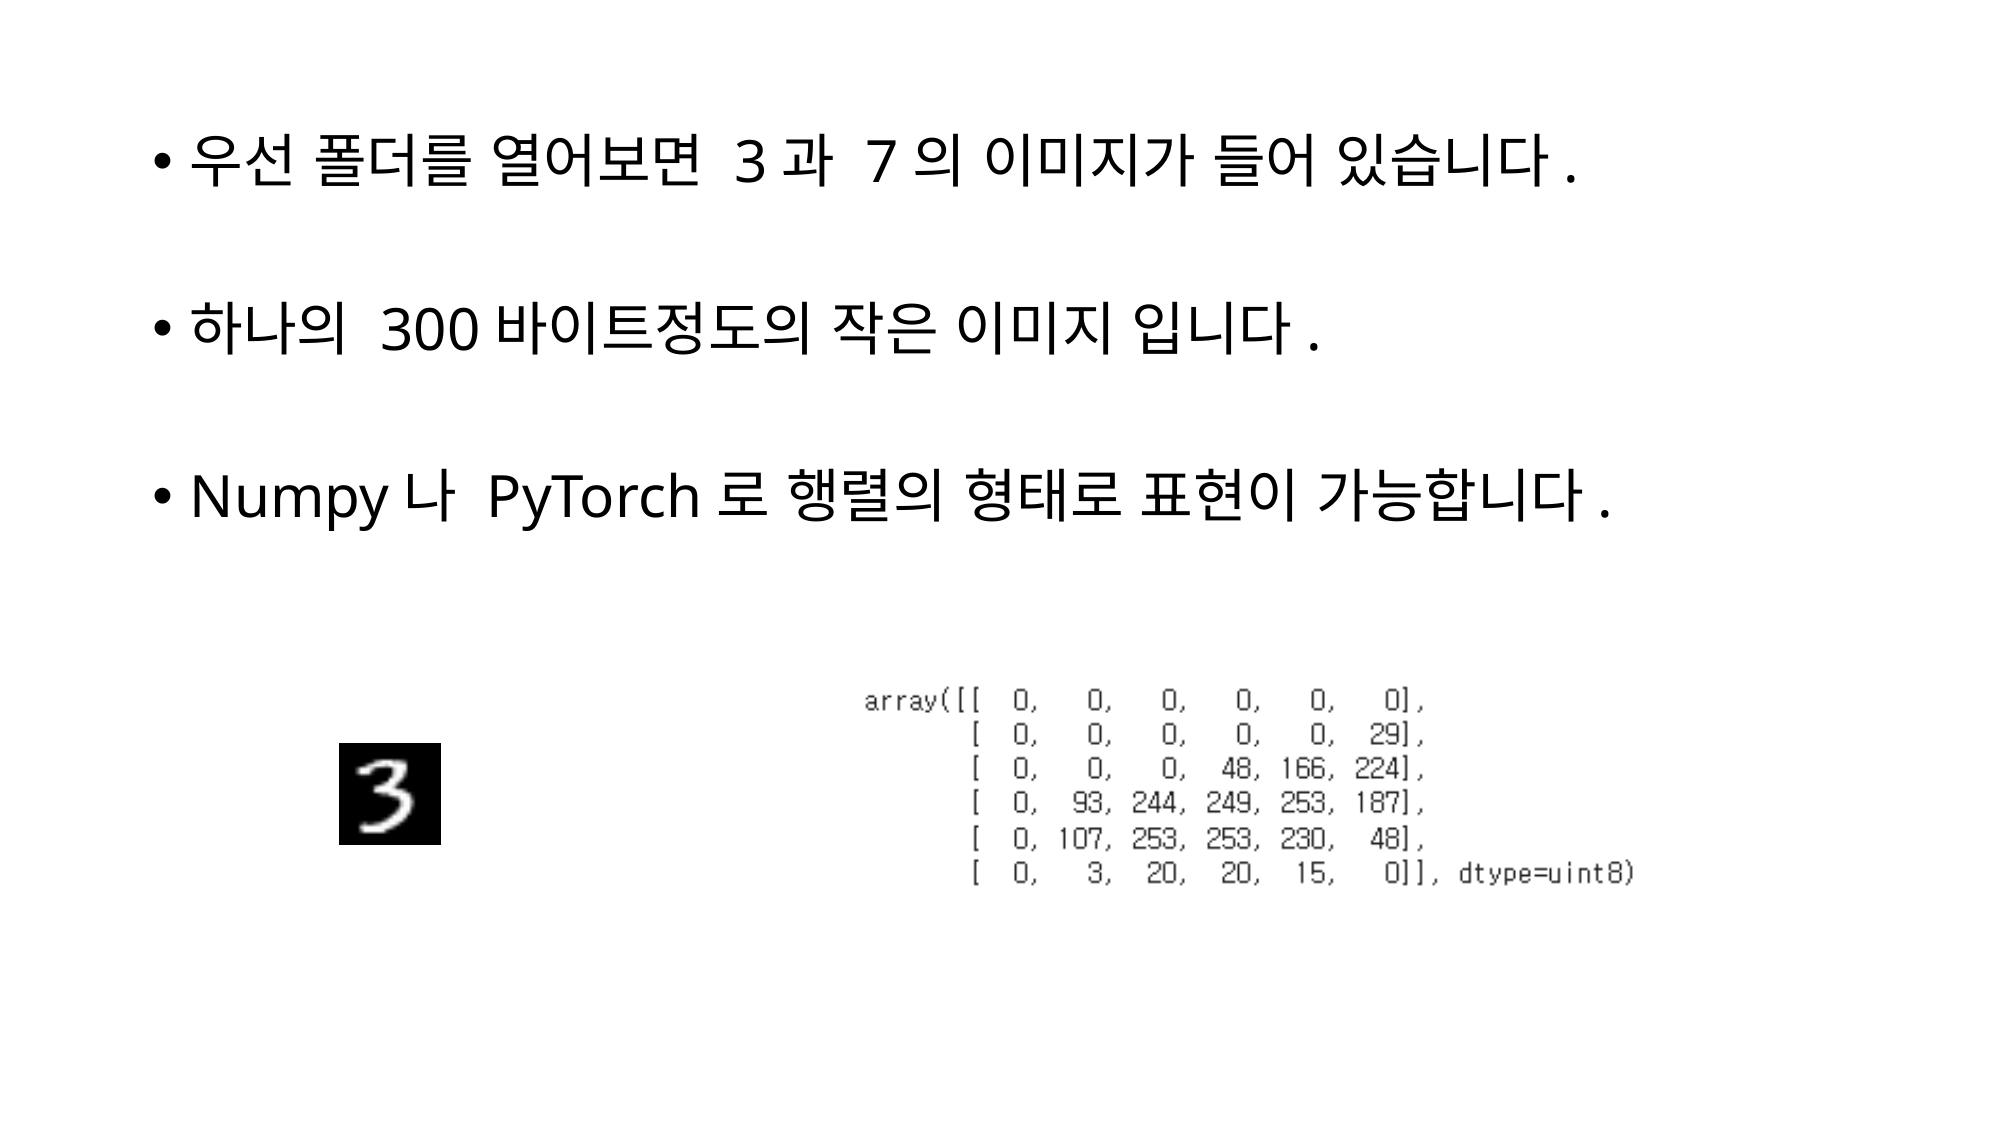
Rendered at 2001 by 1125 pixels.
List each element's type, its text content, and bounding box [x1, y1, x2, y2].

list 우선 폴더를 열어보면 3과 7의 이미지가 들어 있습니다. 하나의 300바이트정도의 작은 이미지 입니다. Numpy나 PyTorch로 행렬의 형태로 표현이 가능합니다. [137, 124, 1863, 1014]
picture [339, 743, 441, 845]
picture [858, 681, 1654, 907]
